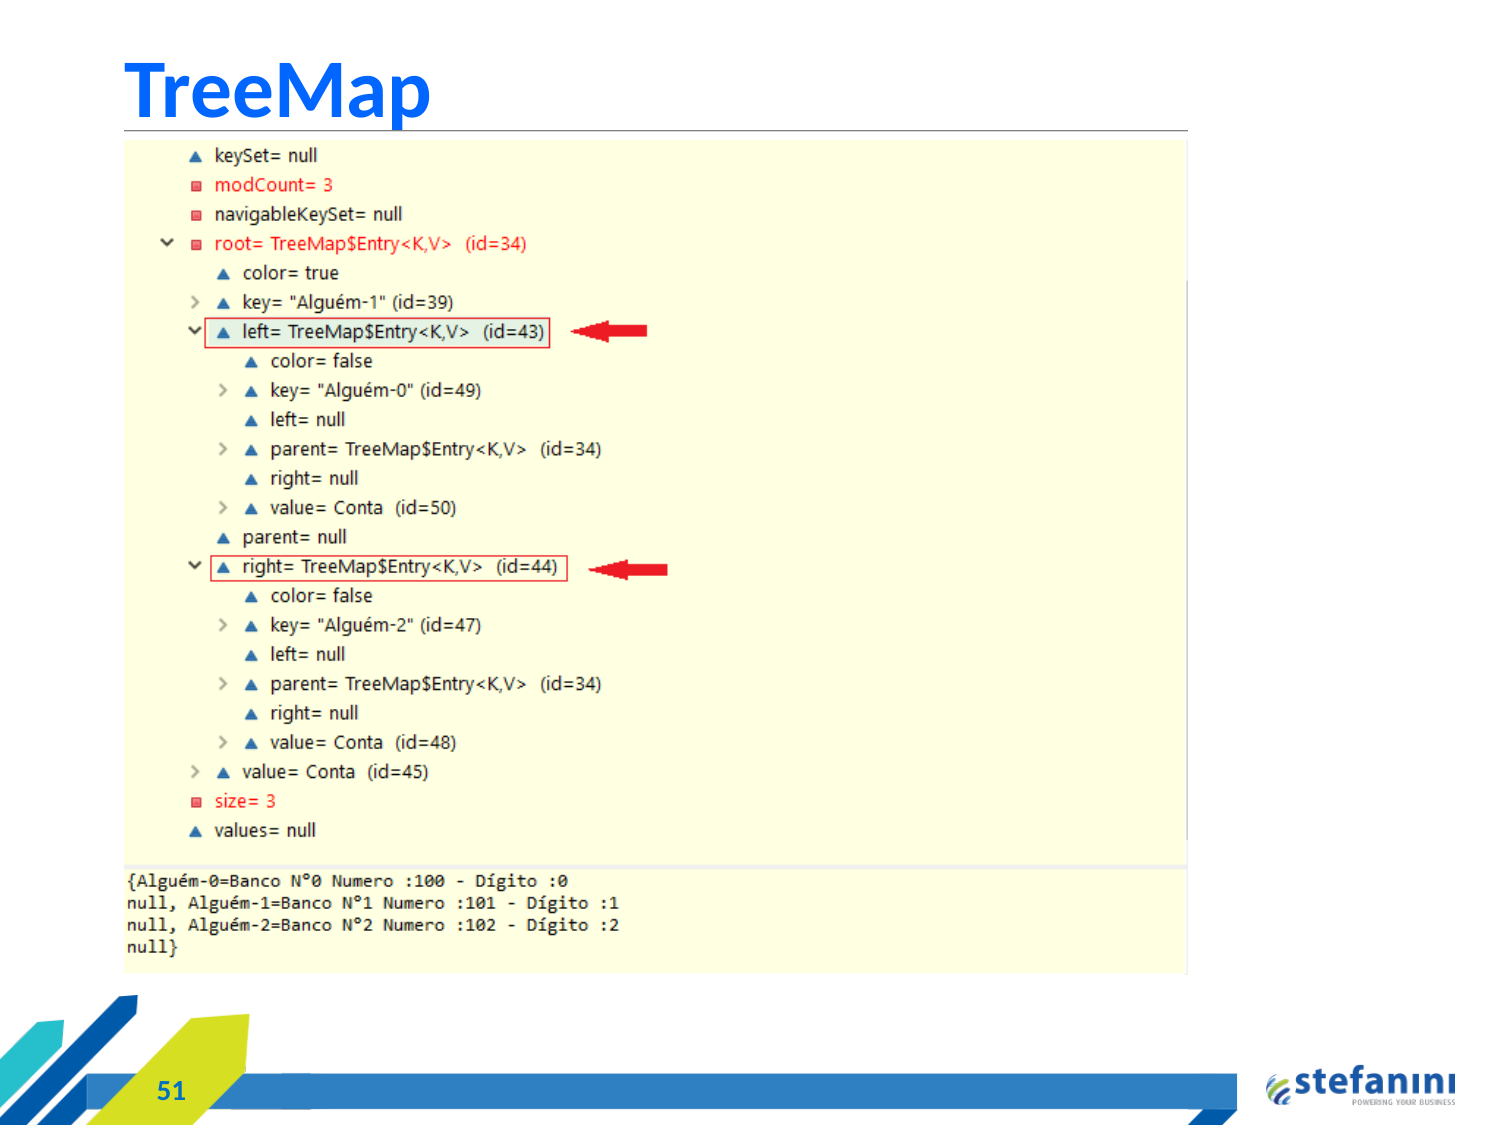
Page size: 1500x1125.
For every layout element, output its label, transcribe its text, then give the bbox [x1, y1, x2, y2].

picture [123, 129, 1189, 975]
text_box <número> [2, 1058, 340, 1119]
text_box TreeMap [88, 27, 448, 144]
picture [0, 995, 1455, 1125]
text_box [30, 25, 1324, 156]
